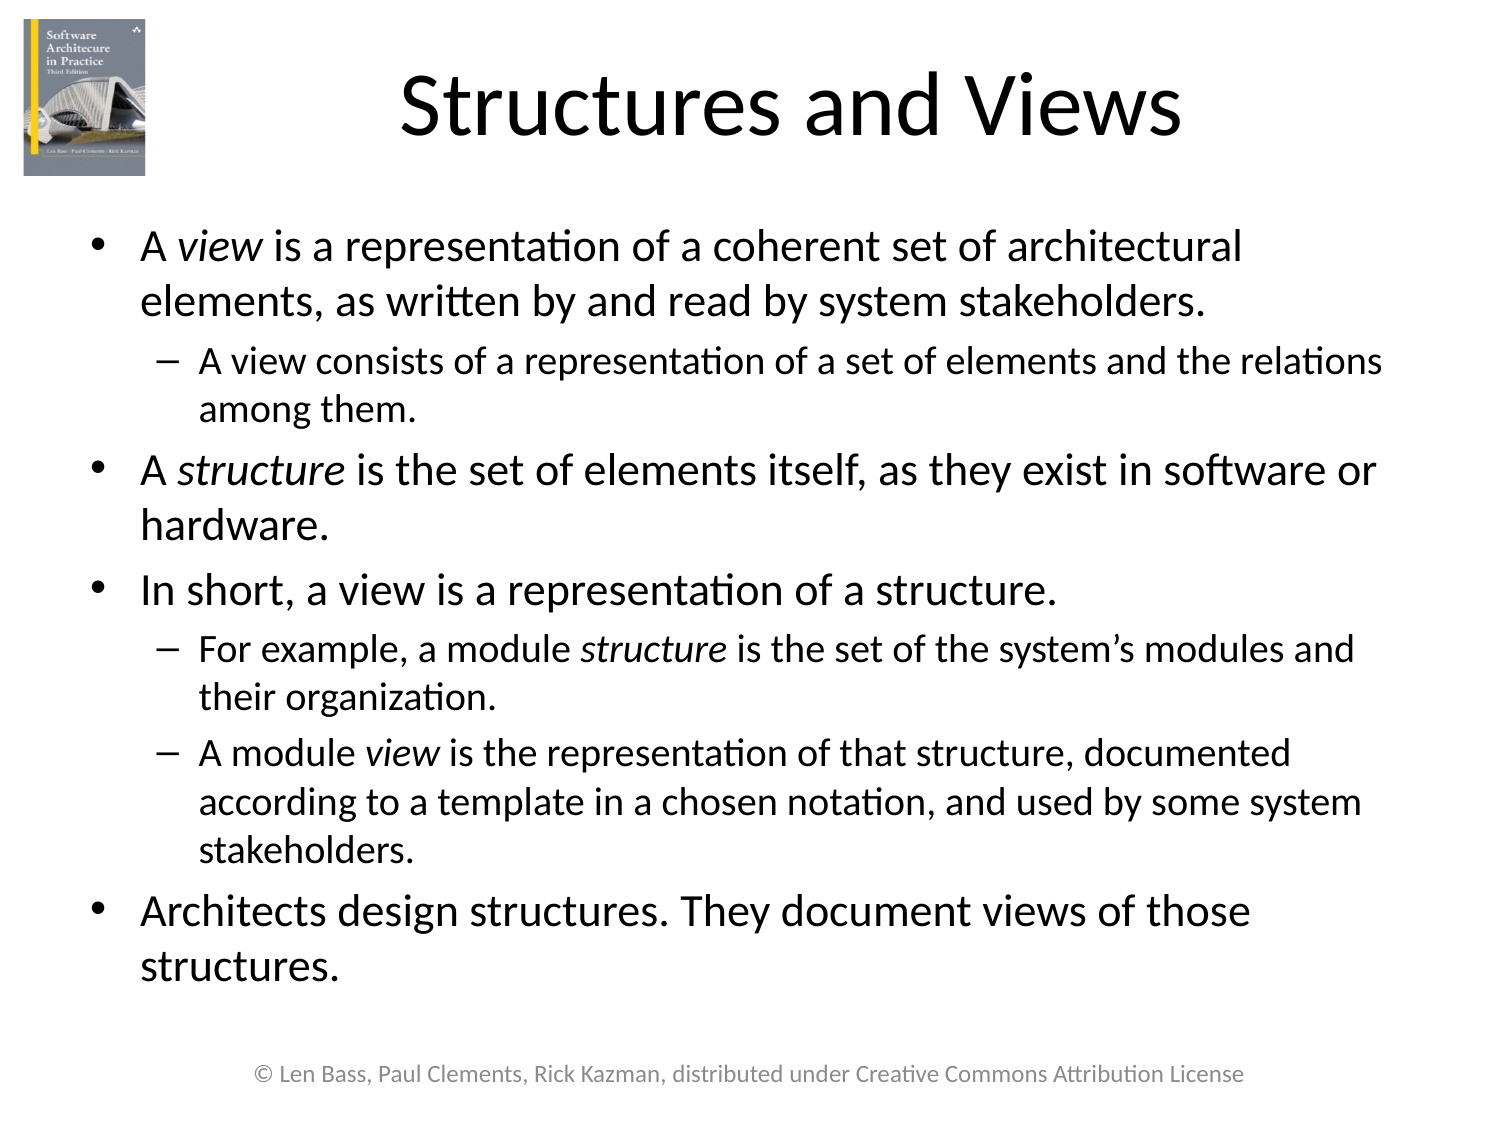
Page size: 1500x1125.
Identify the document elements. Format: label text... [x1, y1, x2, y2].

list A view is a representation of a coherent set of architectural elements, as written by and read by system stakeholders. A view consists of a representation of a set of elements and the relations among them. A structure is the set of elements itself, as they exist in software or hardware. In short, a view is a representation of a structure. For example, a module structure is the set of the system’s modules and their organization. A module view is the representation of that structure, documented according to a template in a chosen notation, and used by some system stakeholders. Architects design structures. They document views of those structures. [75, 208, 1425, 1005]
title Structures and Views [159, 45, 1425, 173]
picture [5, 19, 163, 176]
footer © Len Bass, Paul Clements, Rick Kazman, distributed under Creative Commons Attribution License [230, 1042, 1270, 1103]
